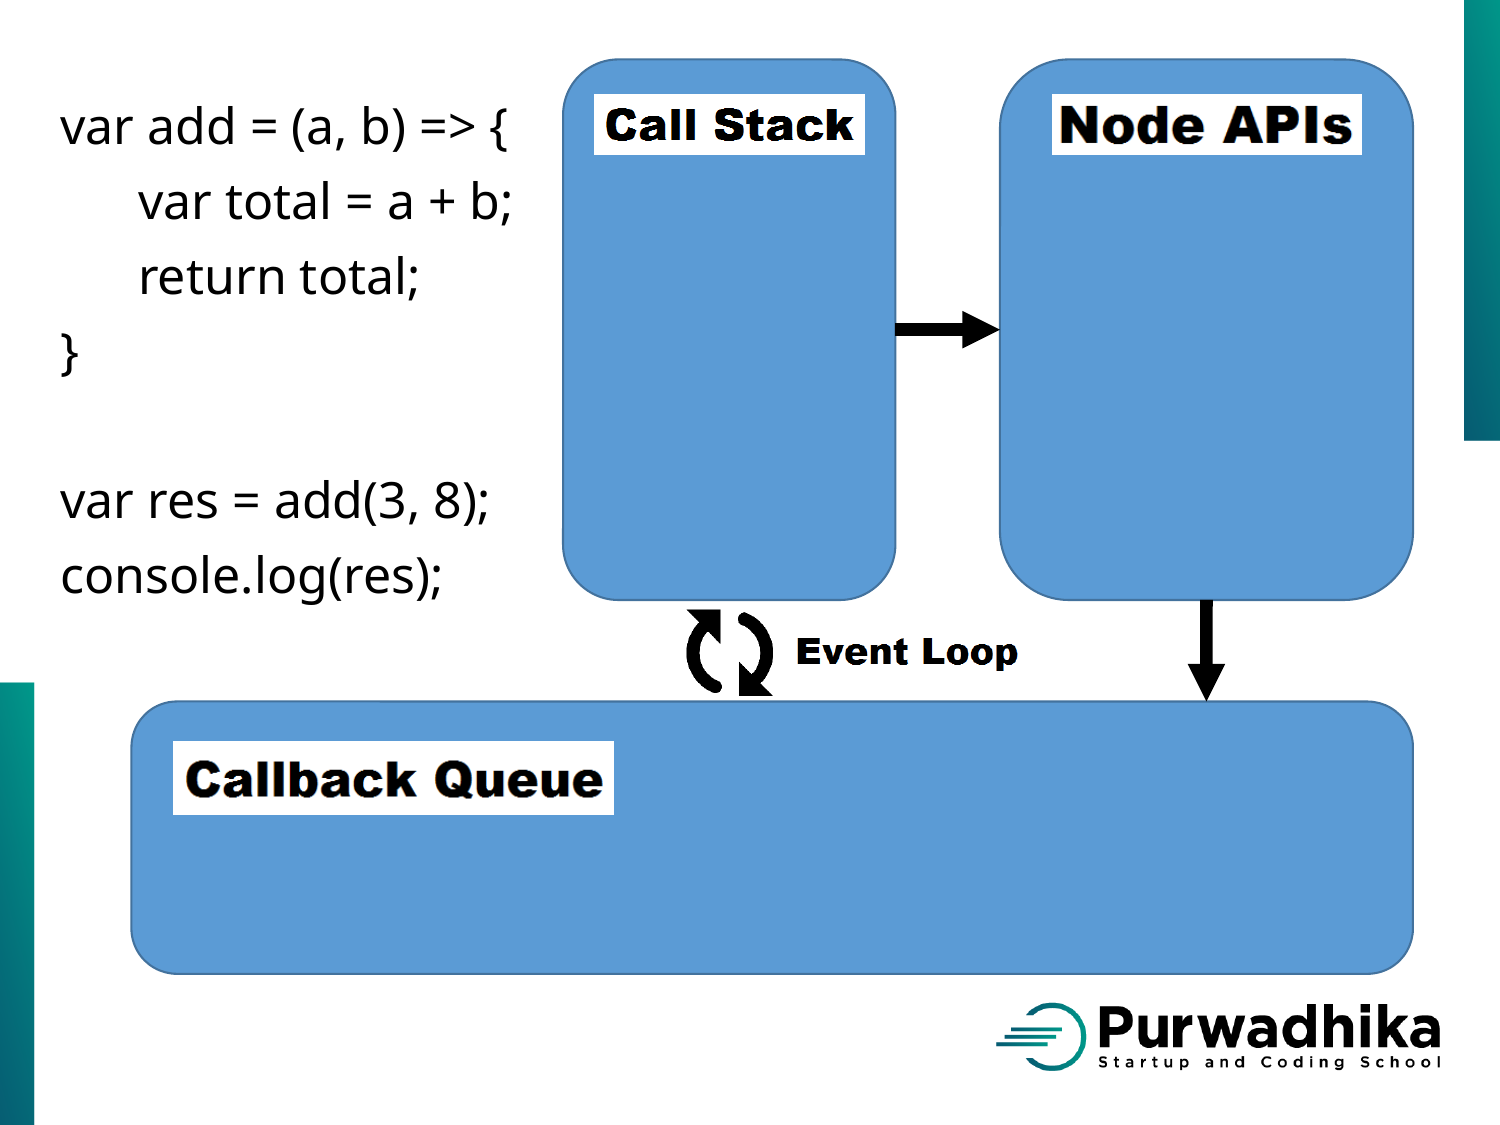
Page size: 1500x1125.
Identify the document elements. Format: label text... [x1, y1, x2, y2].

text_box [130, 700, 1414, 975]
list var add = (a, b) => { var total = a + b; return total; } var res = add(3, 8); console.log(res); [45, 94, 626, 1000]
picture [0, 0, 1500, 1125]
text_box [998, 58, 1415, 602]
text_box [561, 58, 897, 602]
